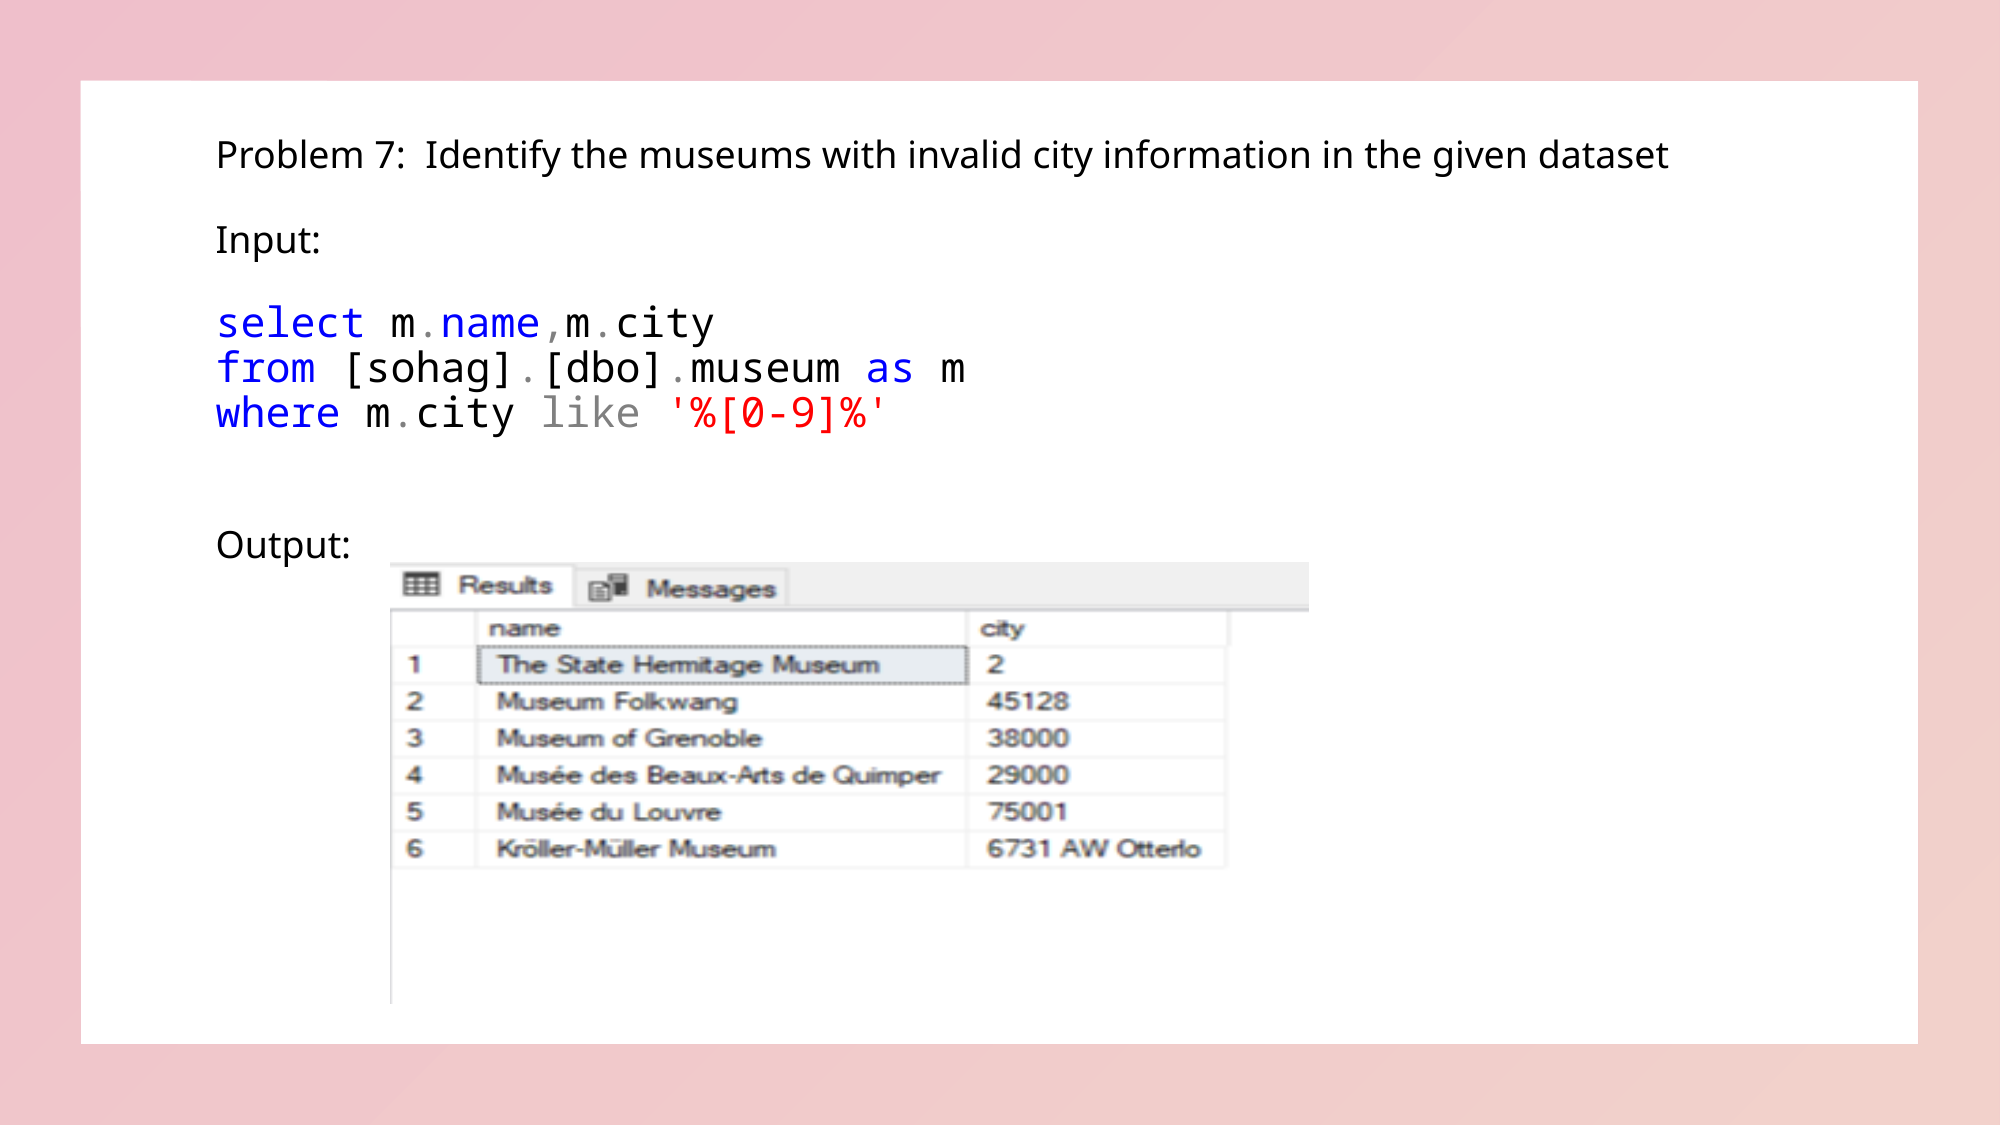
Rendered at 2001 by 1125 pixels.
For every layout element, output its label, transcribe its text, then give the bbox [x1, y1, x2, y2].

text_box Problem 7: Identify the museums with invalid city information in the given dataset [200, 123, 1839, 184]
text_box Output: [200, 513, 484, 574]
picture [390, 562, 1309, 1004]
text_box select m.name,m.city from [sohag].[dbo].museum as m where m.city like '%[0-9]%' [200, 294, 1738, 460]
text_box Input: [200, 208, 484, 269]
